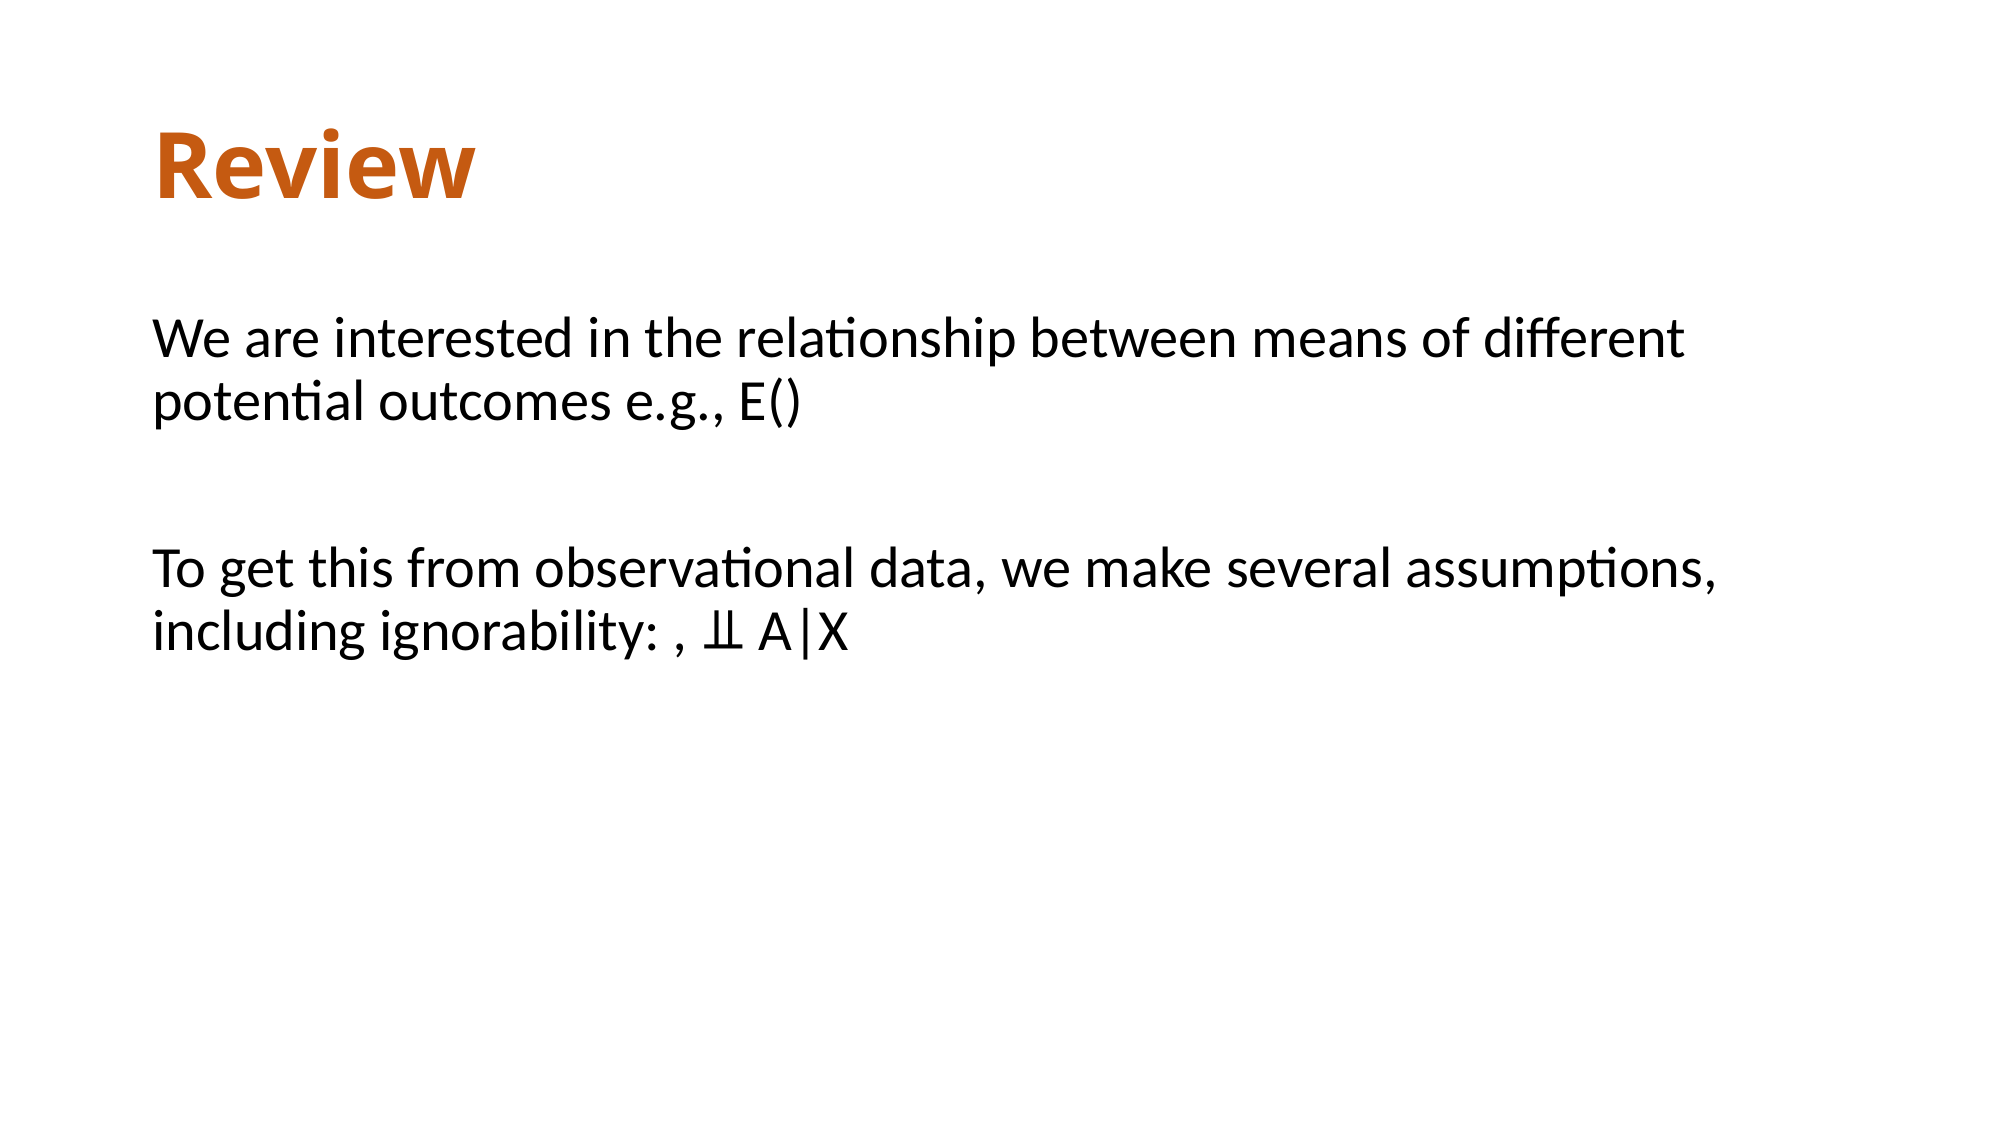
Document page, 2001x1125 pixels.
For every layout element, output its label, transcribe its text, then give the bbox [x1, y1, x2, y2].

title Review [137, 59, 1863, 278]
